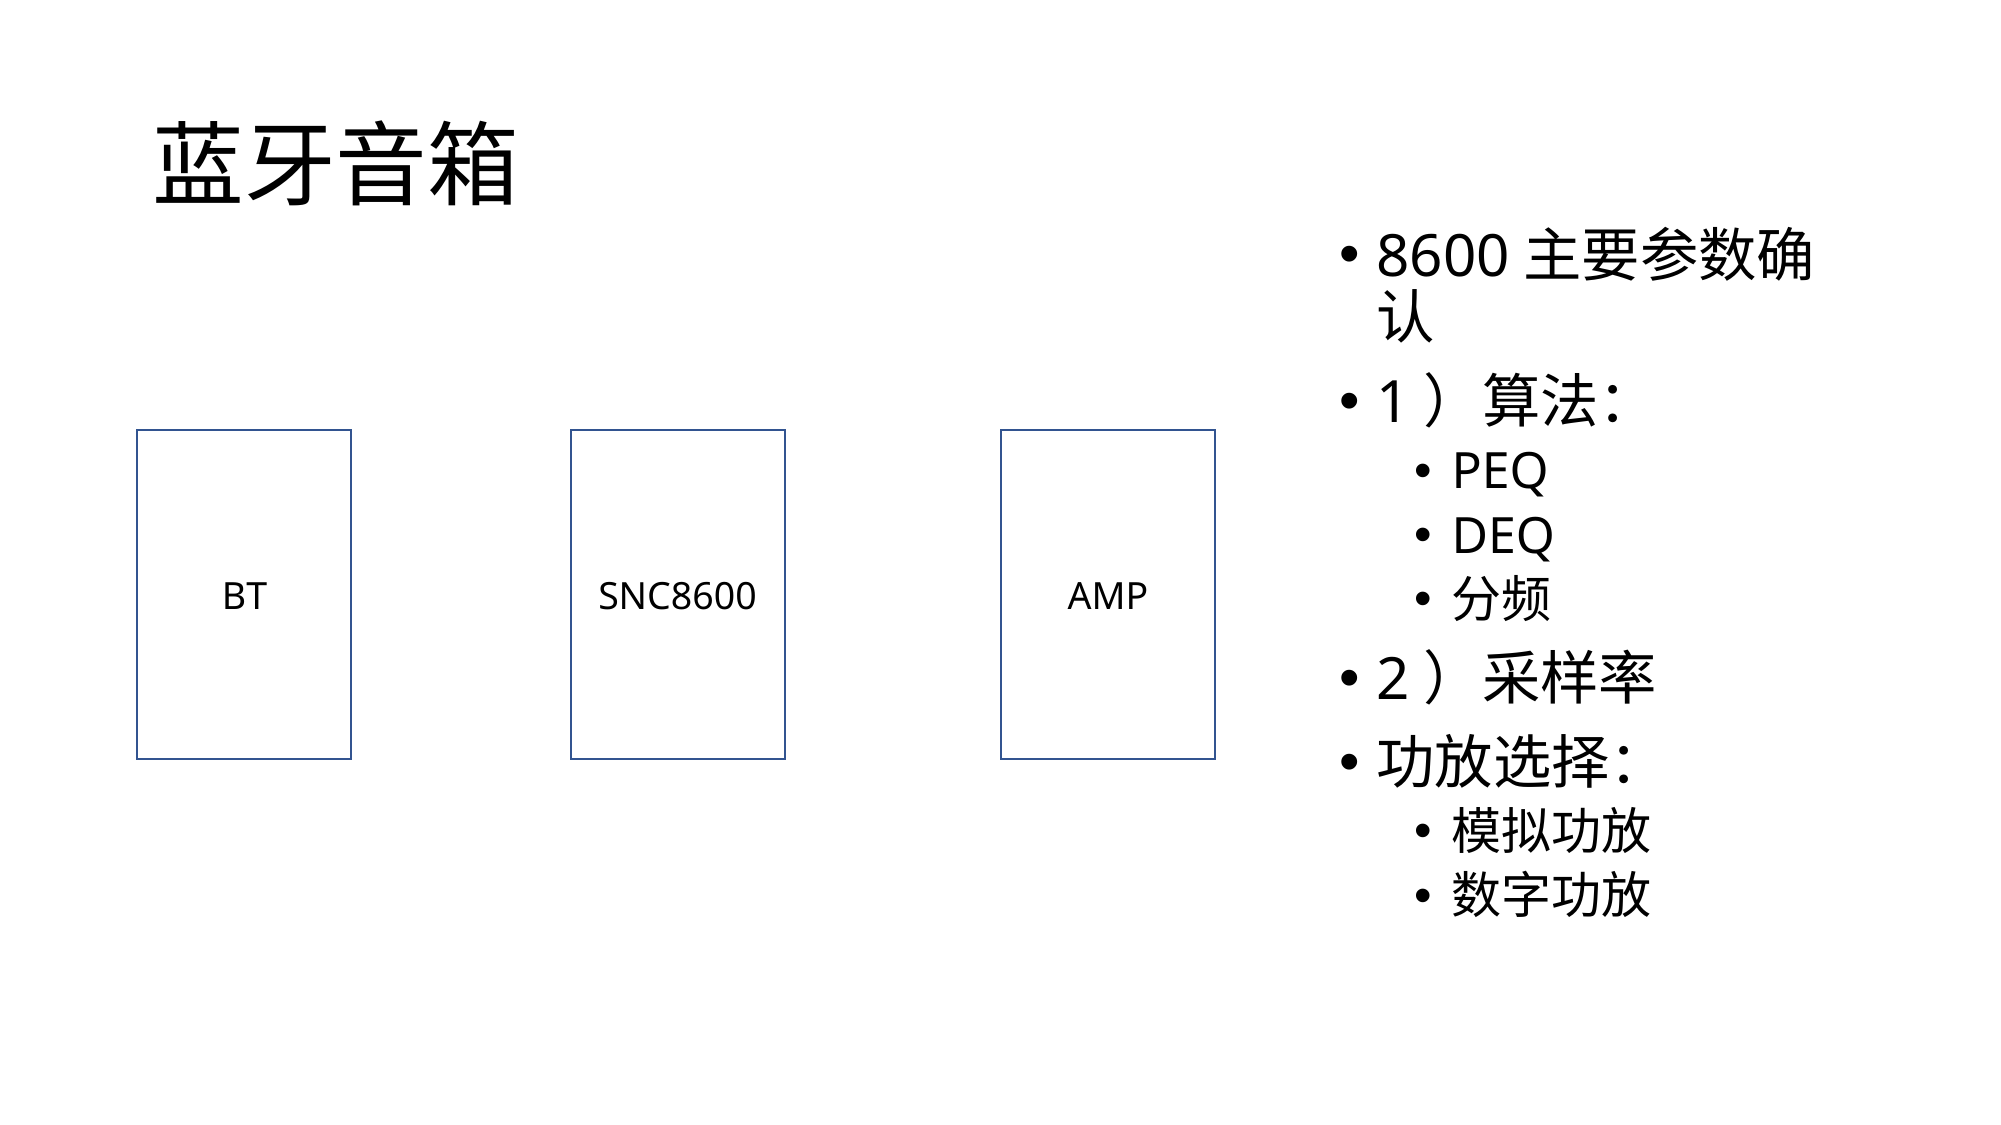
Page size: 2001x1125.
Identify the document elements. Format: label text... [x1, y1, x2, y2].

title 蓝牙音箱 [137, 59, 1863, 278]
text_box AMP [1000, 429, 1216, 760]
list 8600主要参数确认 1）算法： PEQ DEQ 分频 2）采样率 功放选择： 模拟功放 数字功放 [1324, 218, 1863, 1014]
text_box BT [136, 429, 352, 760]
text_box SNC8600 [570, 429, 786, 760]
